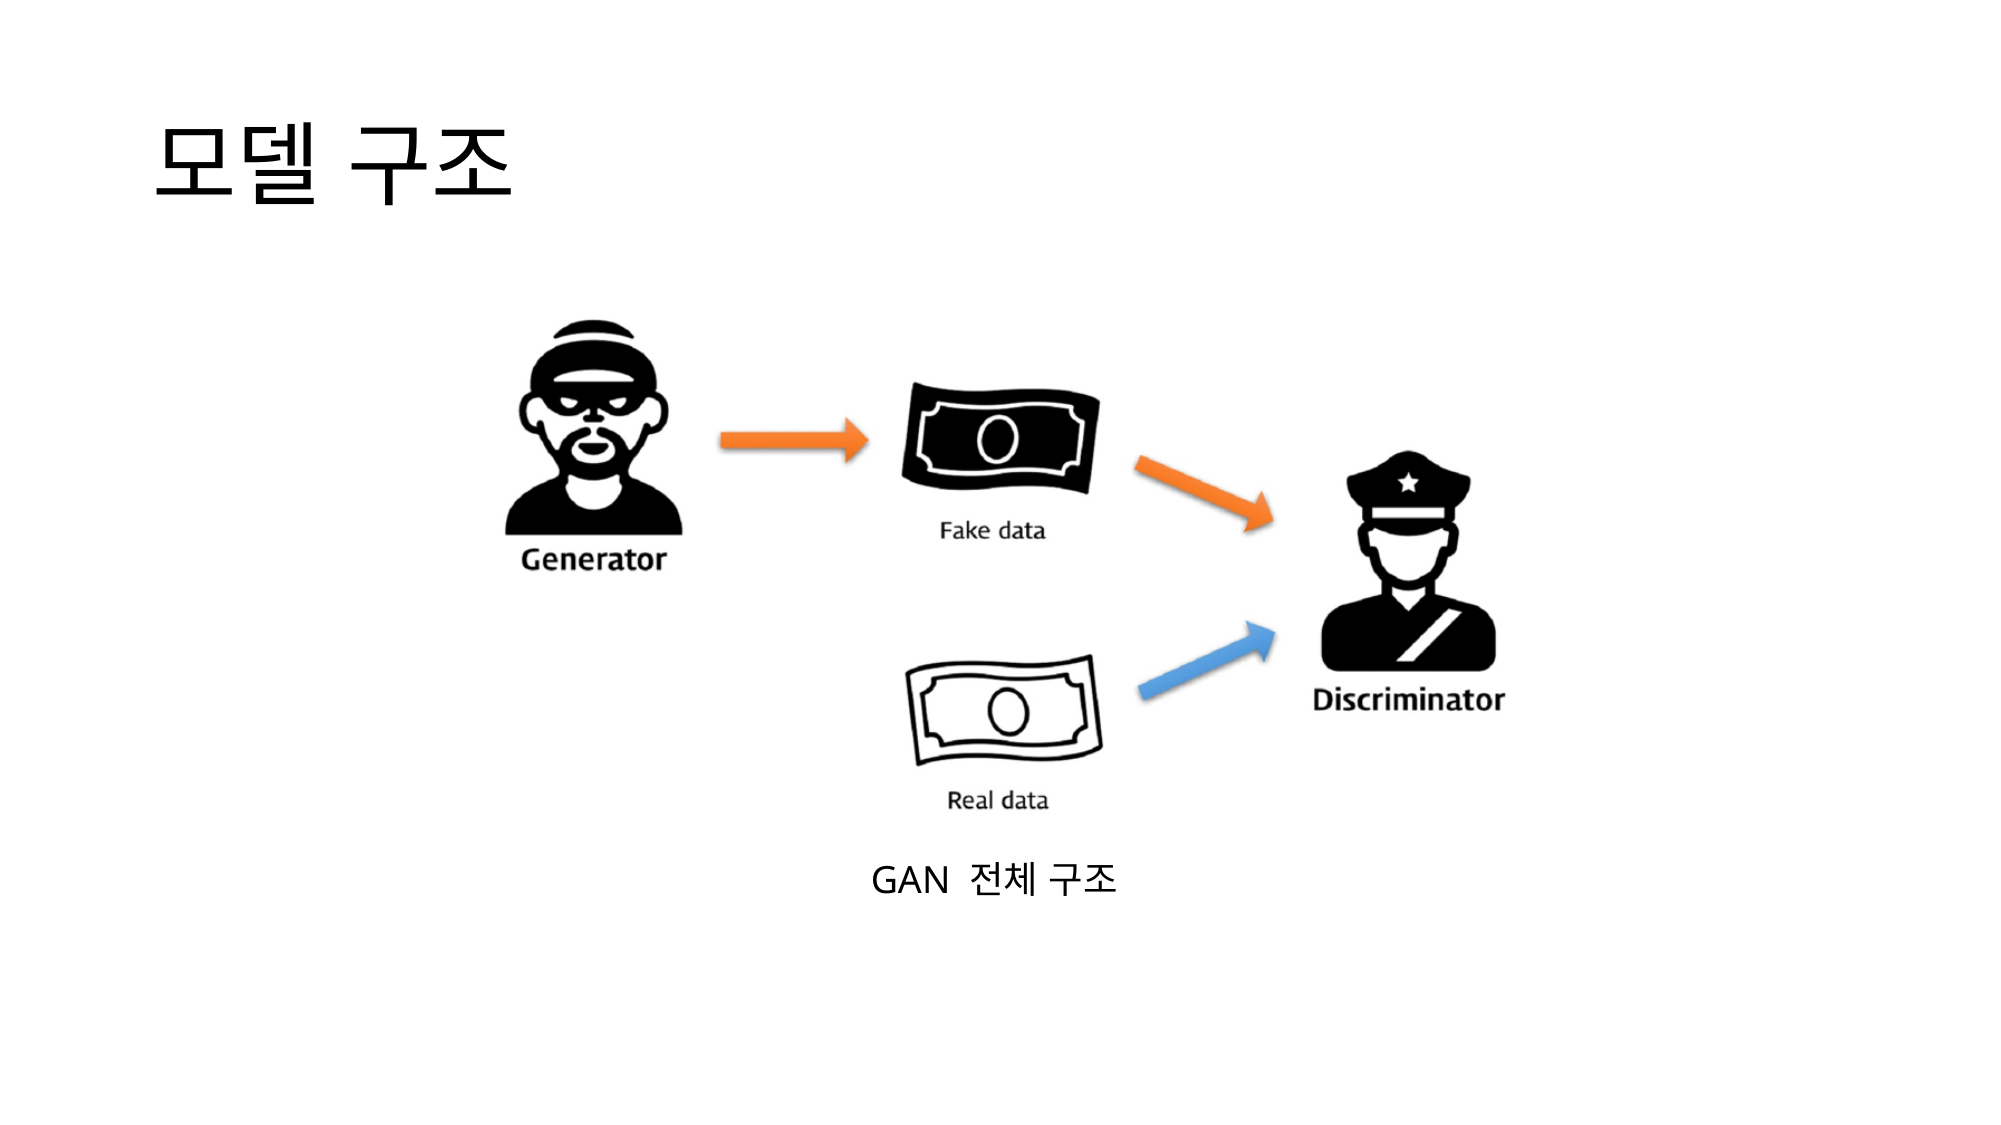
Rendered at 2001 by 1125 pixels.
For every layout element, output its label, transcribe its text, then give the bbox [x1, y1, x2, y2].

picture [476, 299, 1524, 826]
text_box GAN 전체 구조 [720, 848, 1269, 909]
title 모델 구조 [137, 59, 1863, 278]
